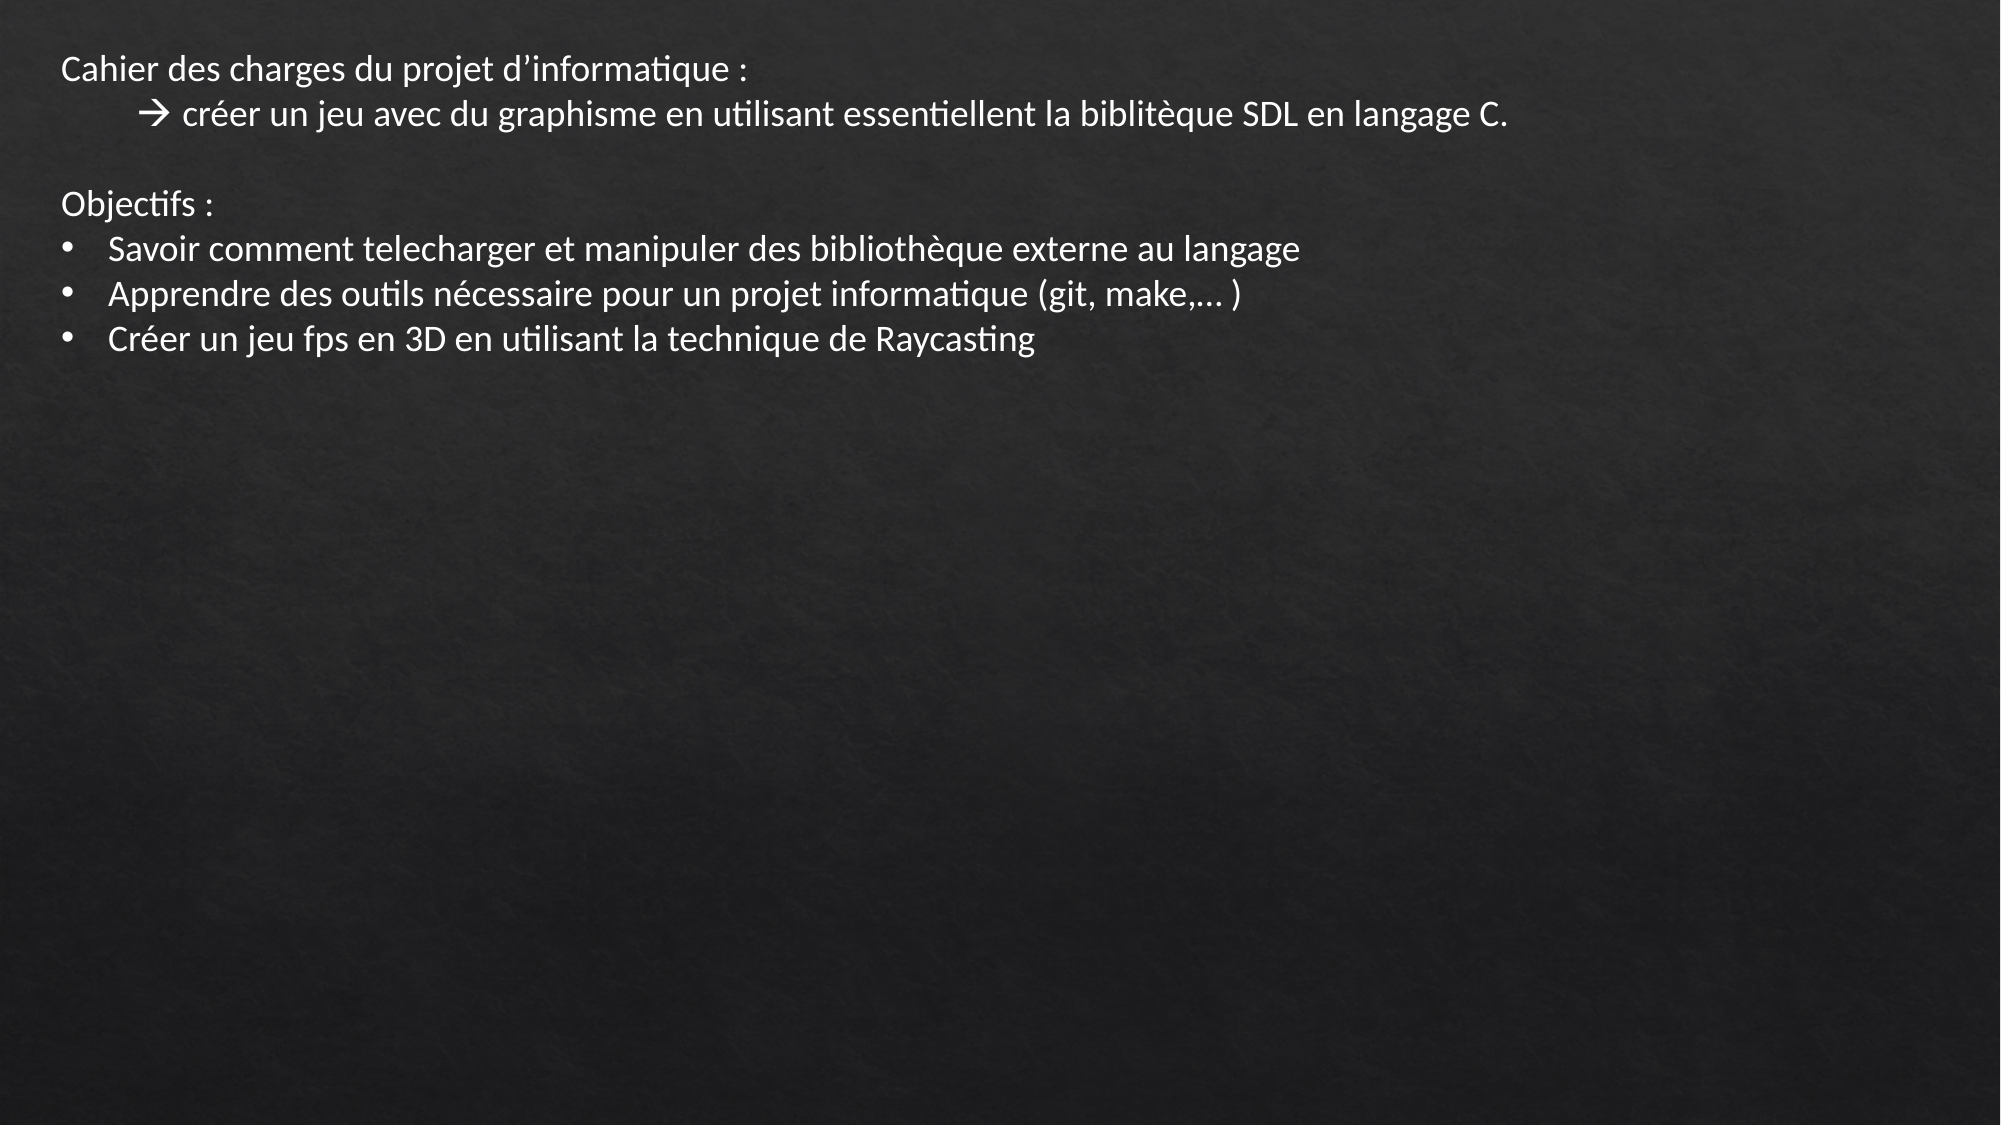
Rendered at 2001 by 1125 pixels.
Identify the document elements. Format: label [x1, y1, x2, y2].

text_box [46, 36, 1898, 416]
